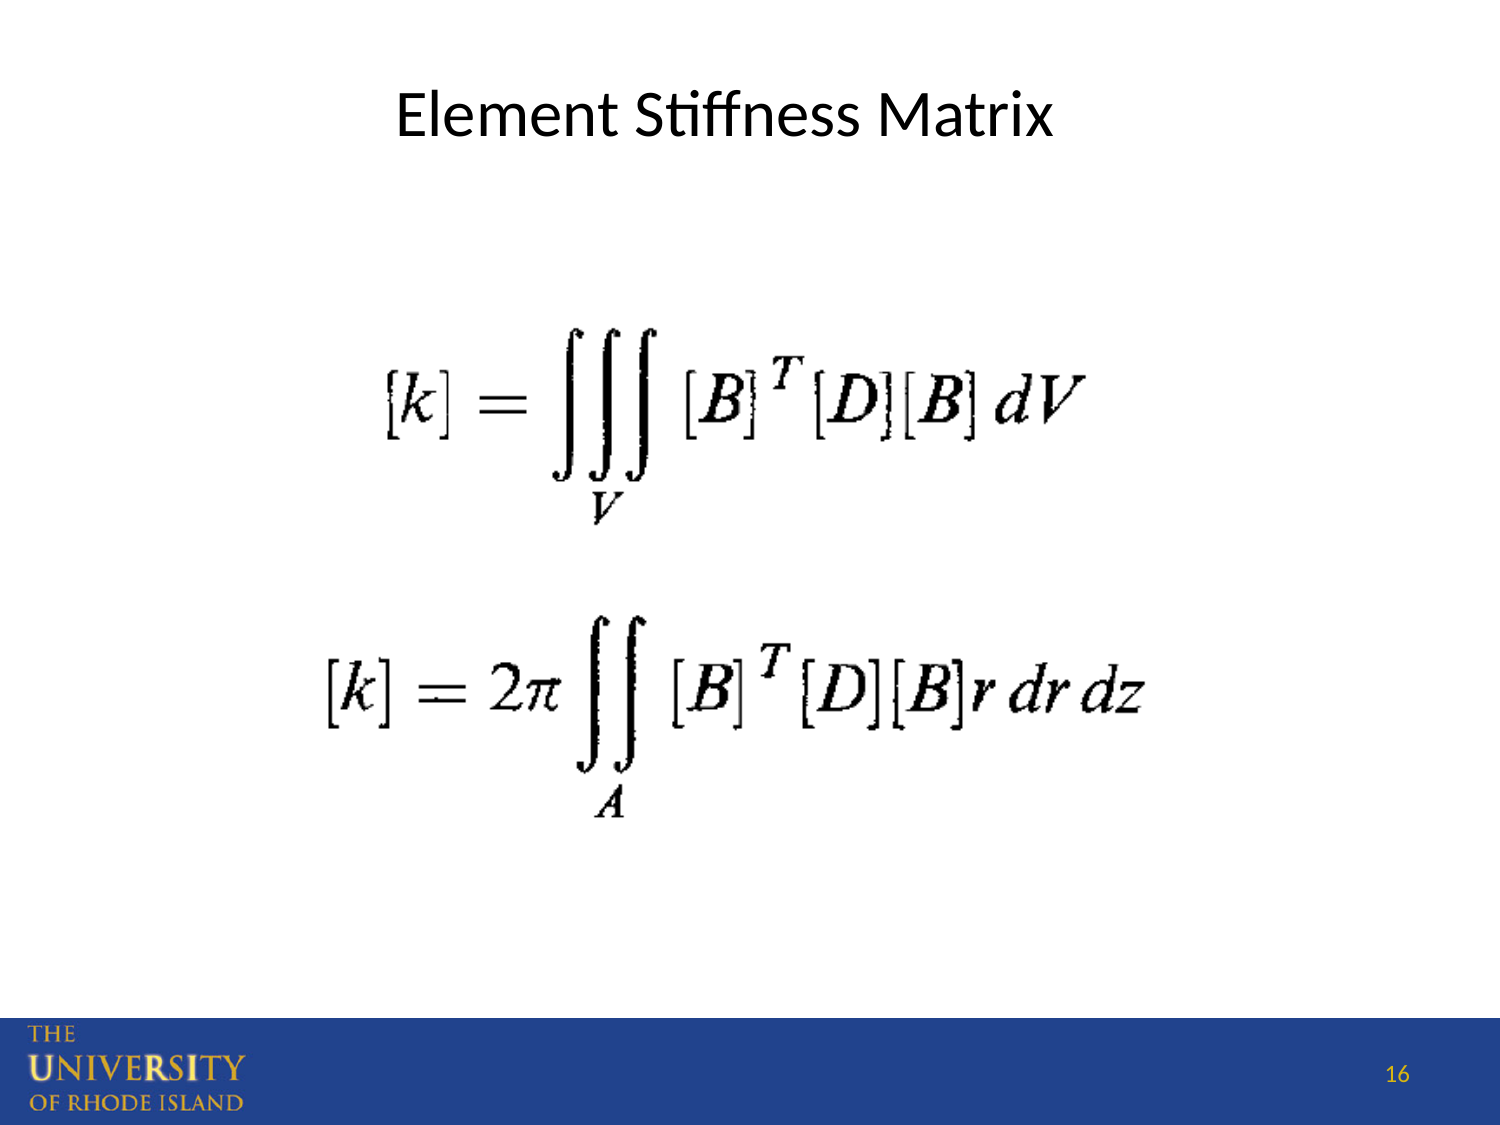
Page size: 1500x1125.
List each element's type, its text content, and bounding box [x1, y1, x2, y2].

title Element Stiffness Matrix [50, 62, 1400, 250]
picture [249, 299, 1226, 849]
picture [0, 1018, 1500, 1125]
